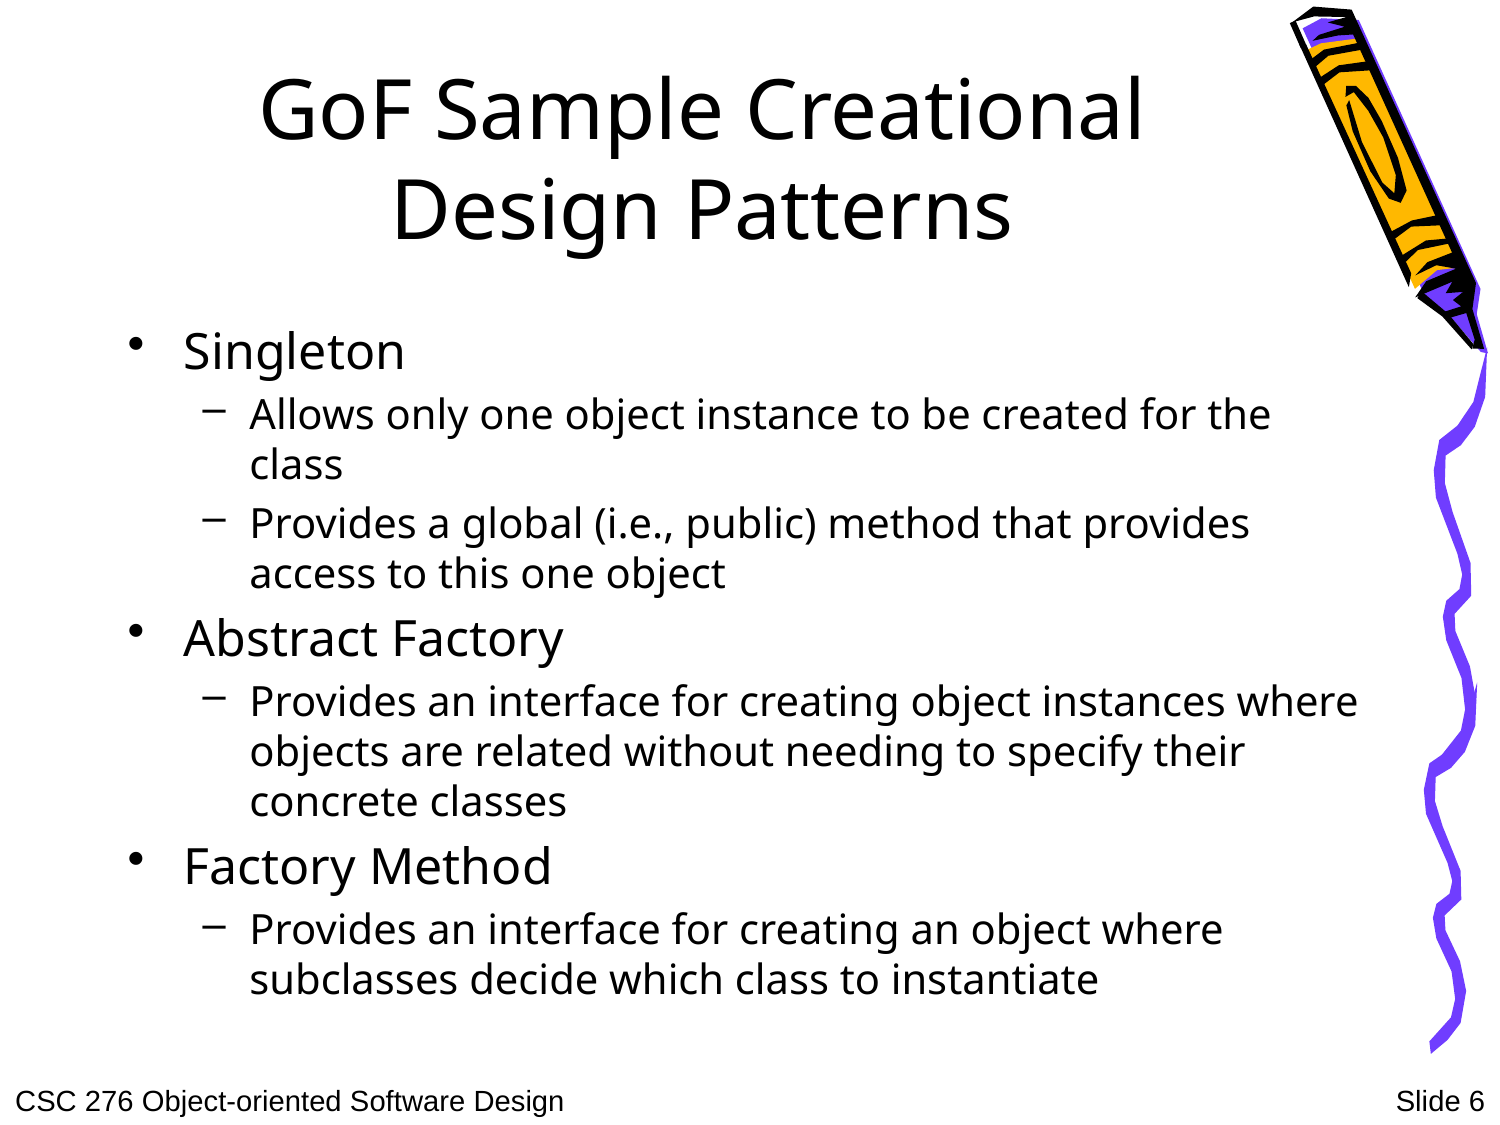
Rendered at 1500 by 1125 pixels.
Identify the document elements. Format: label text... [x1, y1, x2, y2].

title GoF Sample Creational Design Patterns [112, 24, 1293, 288]
list Singleton Allows only one object instance to be created for the class Provides a global (i.e., public) method that provides access to this one object Abstract Factory Provides an interface for creating object instances where objects are related without needing to specify their concrete classes Factory Method Provides an interface for creating an object where subclasses decide which class to instantiate [112, 311, 1376, 1026]
